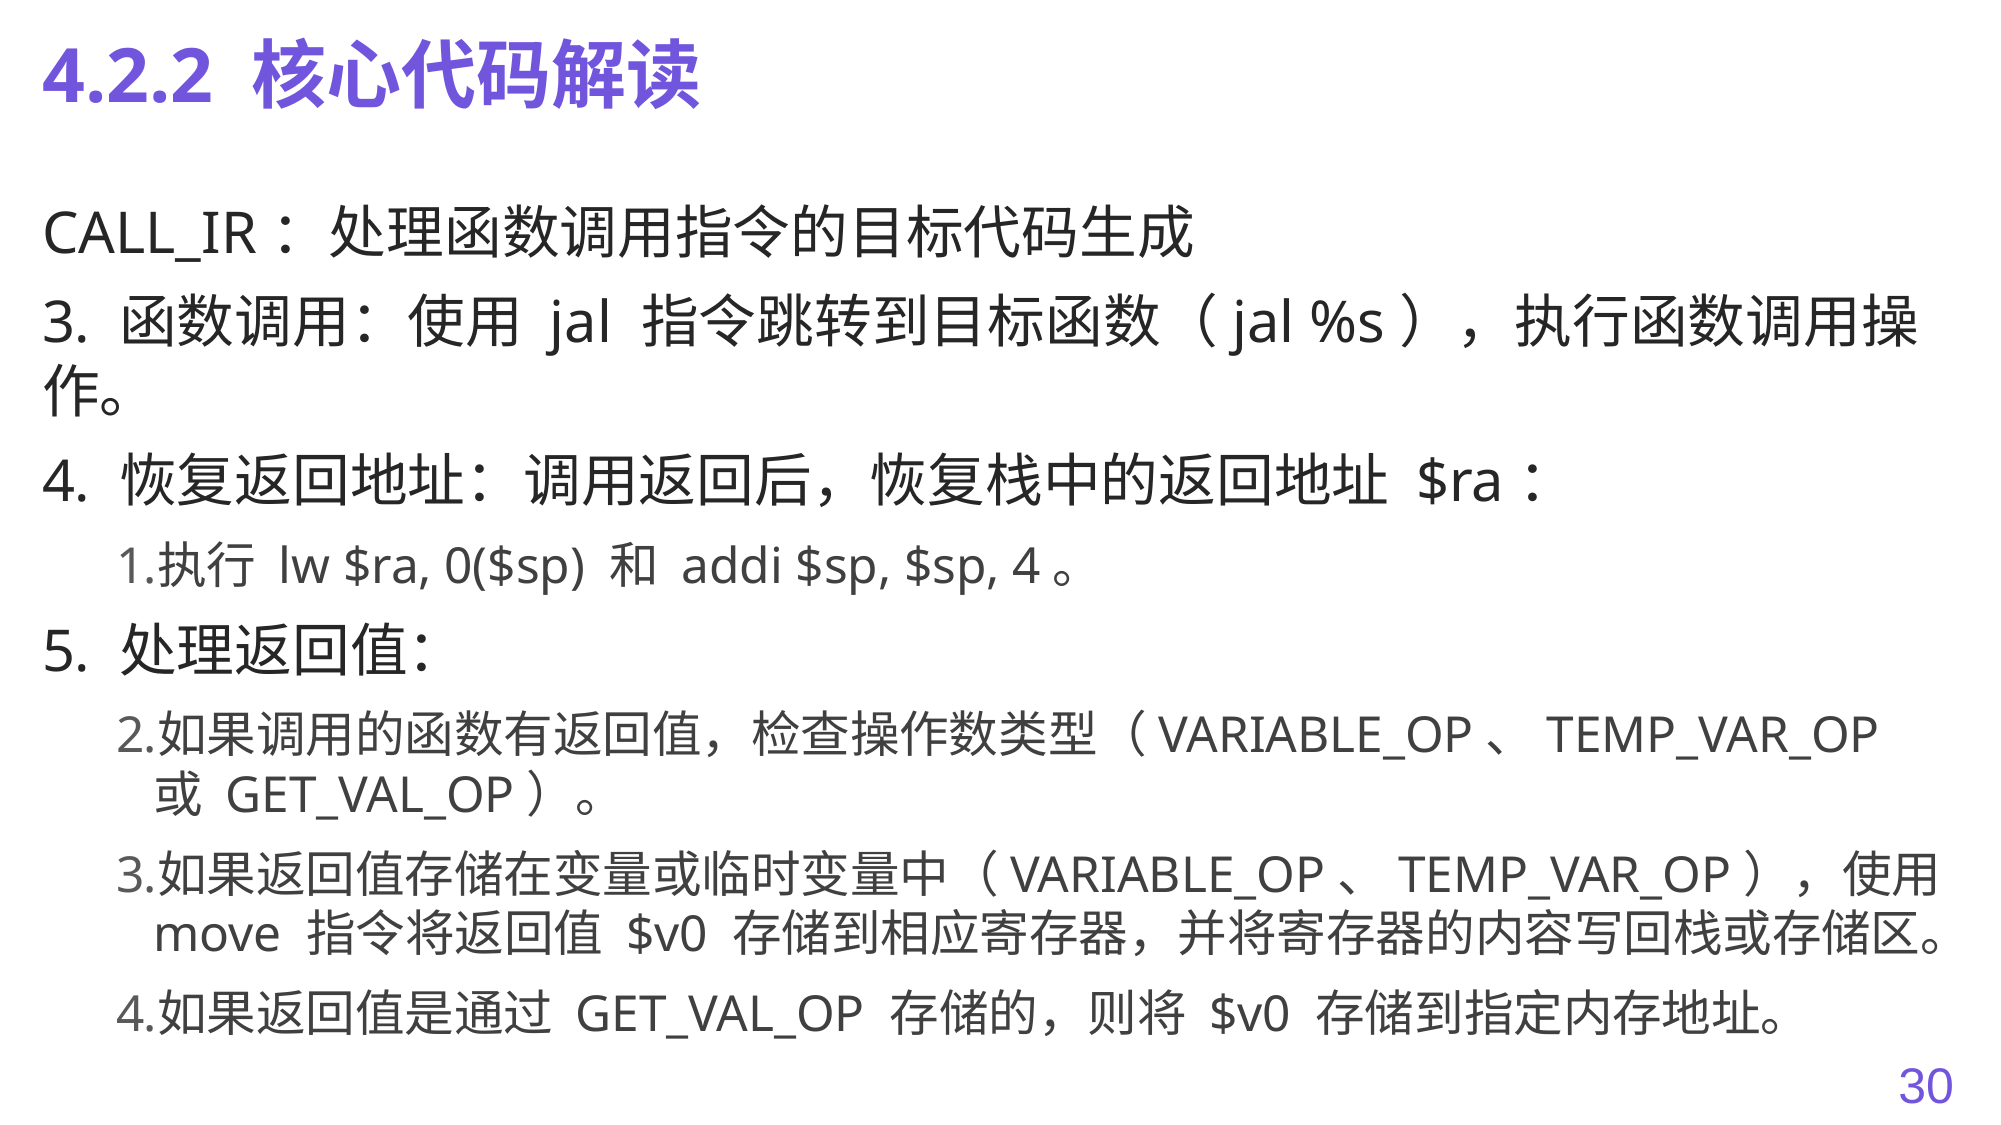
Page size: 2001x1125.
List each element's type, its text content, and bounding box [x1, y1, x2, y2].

title 4.2.2 核心代码解读 [27, 3, 1969, 154]
list CALL_IR：处理函数调用指令的目标代码生成 3. 函数调用：使用 jal 指令跳转到目标函数（jal %s），执行函数调用操作。 4. 恢复返回地址：调用返回后，恢复栈中的返回地址 $ra： 执行 lw $ra, 0($sp) 和 addi $sp, $sp, 4。 5. 处理返回值： 如果调用的函数有返回值，检查操作数类型（VARIABLE_OP、TEMP_VAR_OP 或 GET_VAL_OP）。 如果返回值存储在变量或临时变量中（VARIABLE_OP、TEMP_VAR_OP），使用 move 指令将返回值 $v0 存储到相应寄存器，并将寄存器的内容写回栈或存储区。 如果返回值是通过 GET_VAL_OP 存储的，则将 $v0 存储到指定内存地址。 [27, 154, 1969, 1113]
slide_number 30 [1839, 1053, 1969, 1113]
